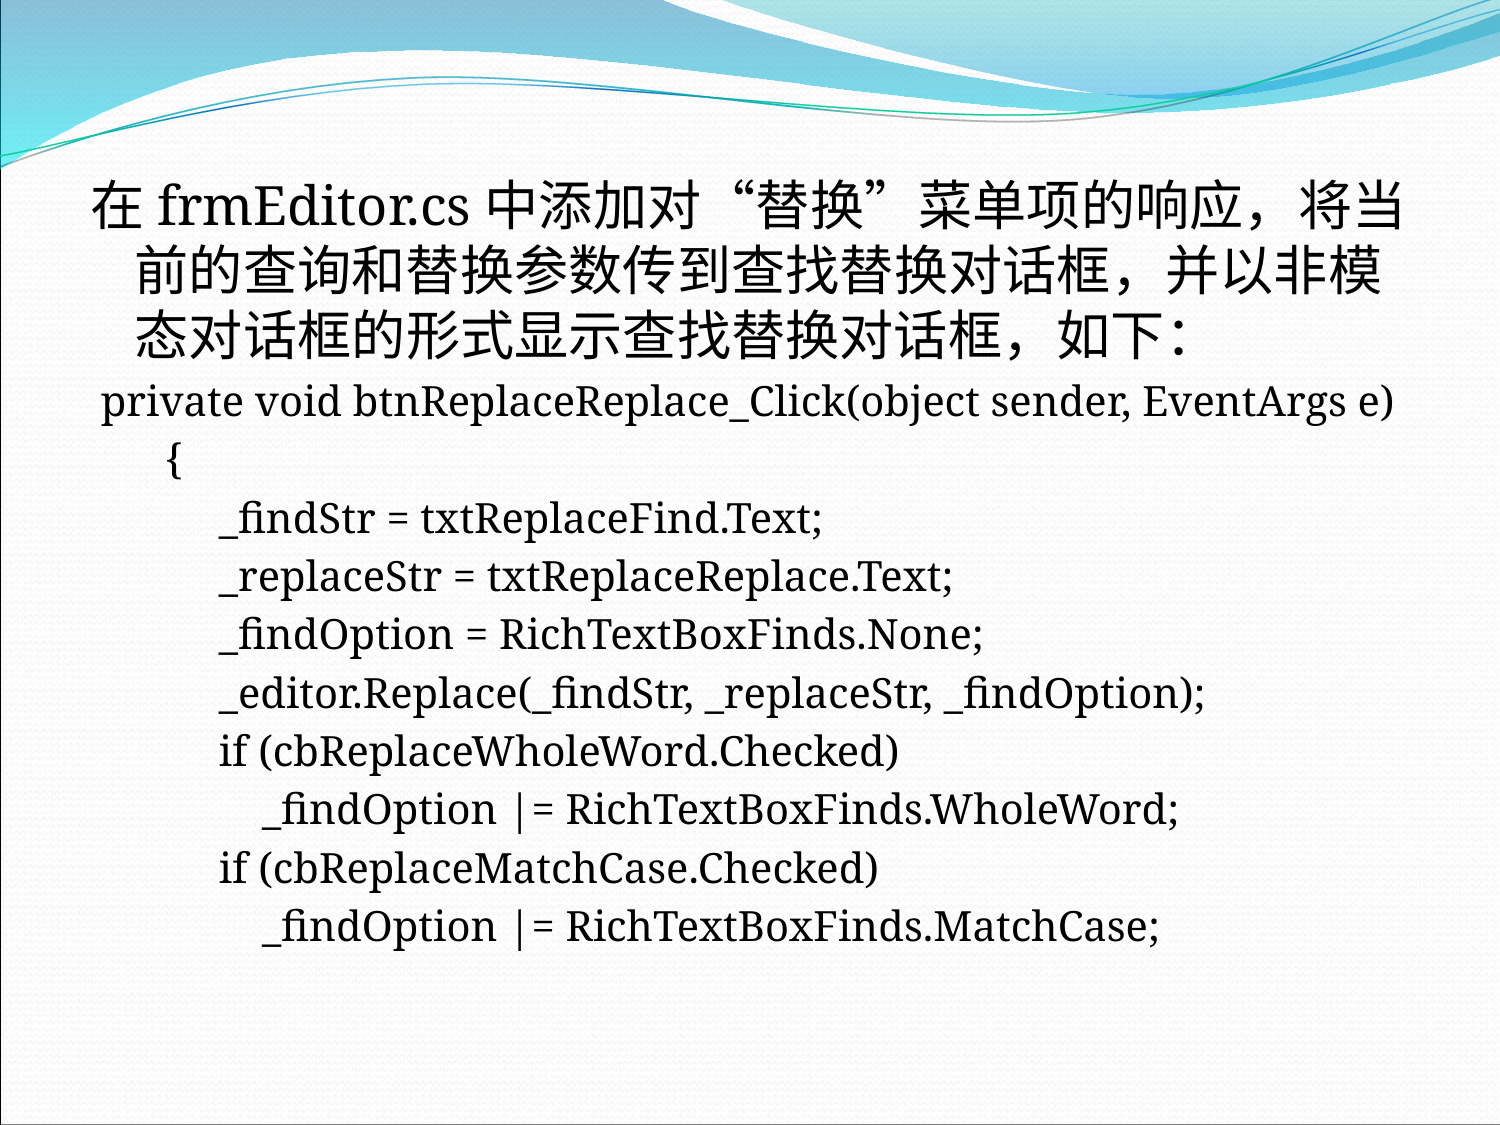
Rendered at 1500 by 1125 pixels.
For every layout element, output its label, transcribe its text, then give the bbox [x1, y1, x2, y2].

picture [0, 0, 1500, 1125]
list 在frmEditor.cs中添加对“替换”菜单项的响应，将当前的查询和替换参数传到查找替换对话框，并以非模态对话框的形式显示查找替换对话框，如下： private void btnReplaceReplace_Click(object sender, EventArgs e) { _findStr = txtReplaceFind.Text; _replaceStr = txtReplaceReplace.Text; _findOption = RichTextBoxFinds.None; _editor.Replace(_findStr, _replaceStr, _findOption); if (cbReplaceWholeWord.Checked) _findOption |= RichTextBoxFinds.WholeWord; if (cbReplaceMatchCase.Checked) _findOption |= RichTextBoxFinds.MatchCase; [75, 164, 1425, 1047]
